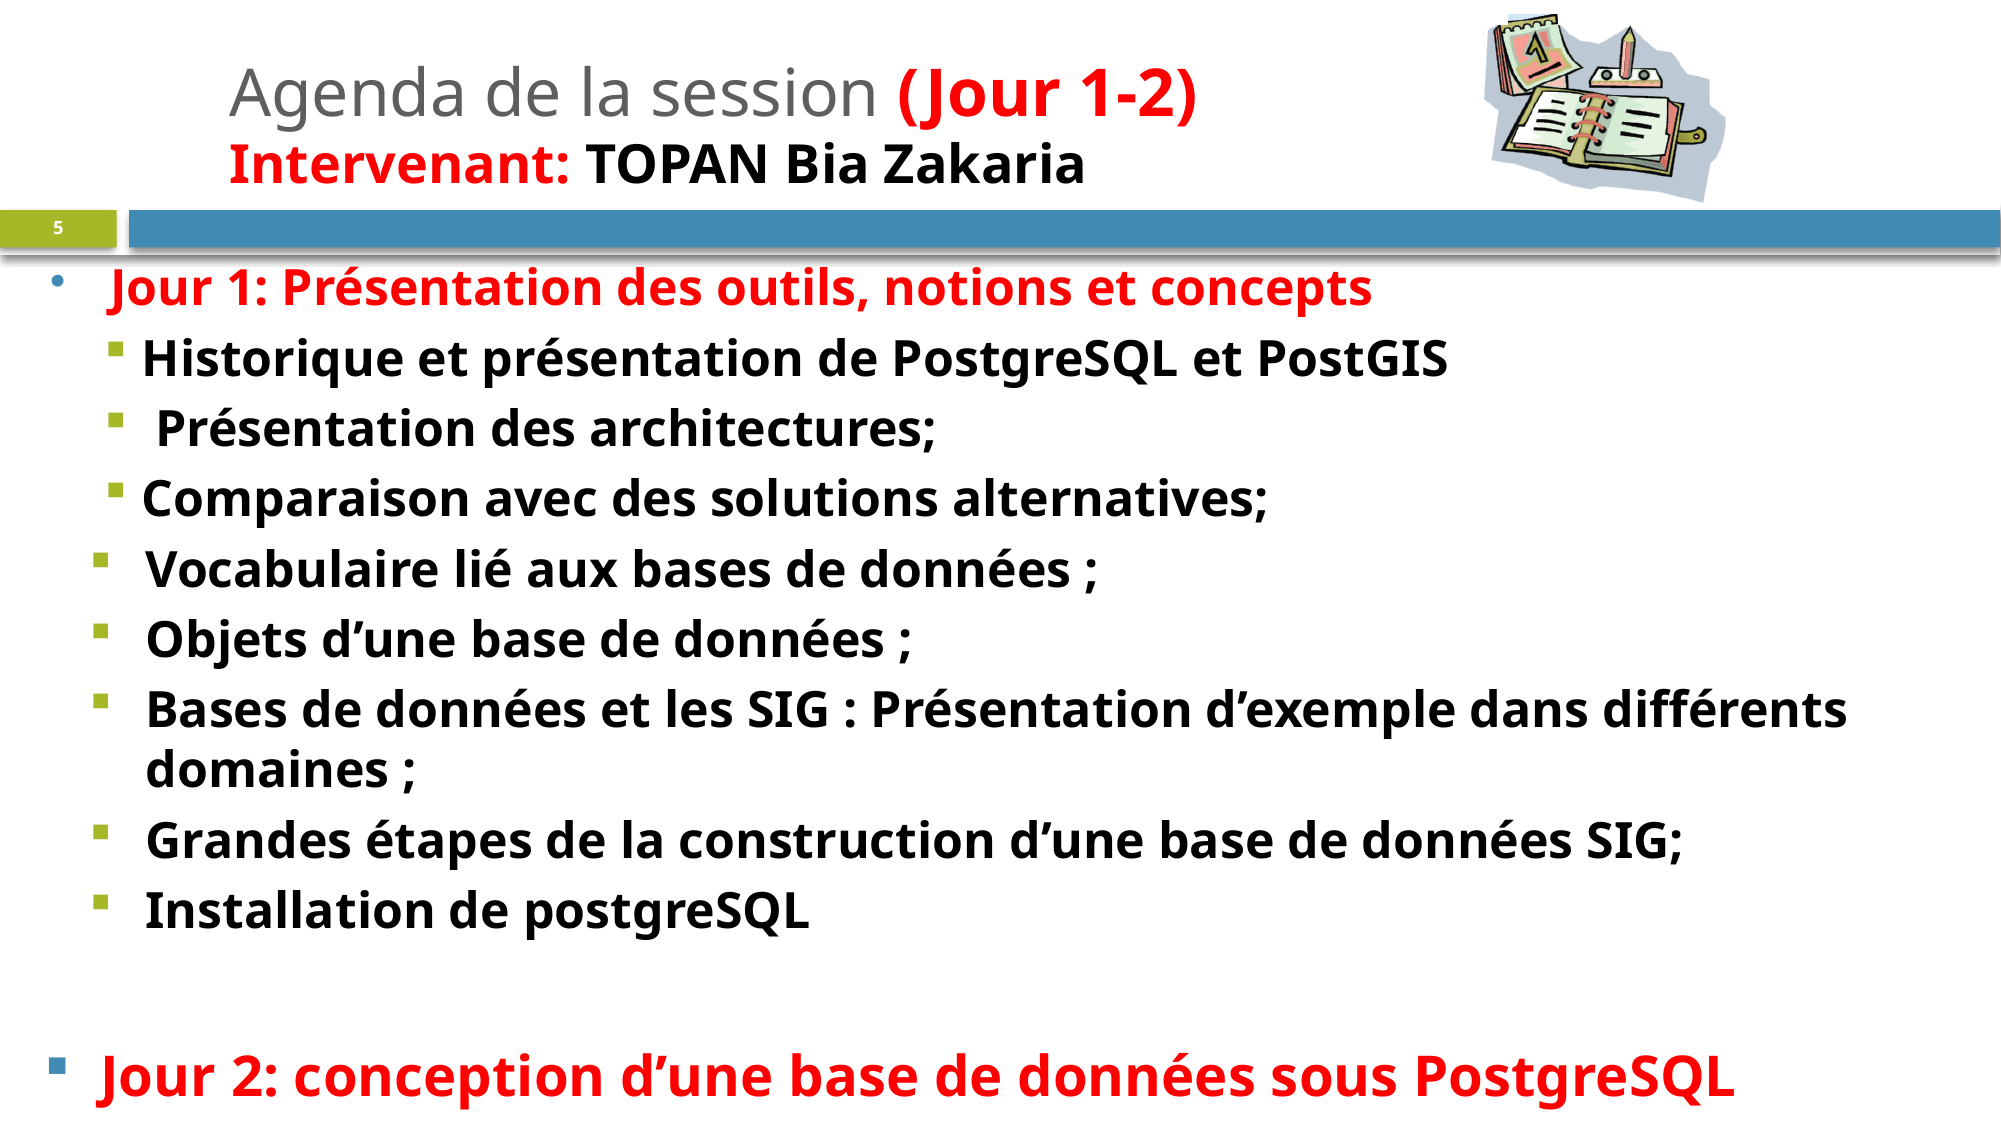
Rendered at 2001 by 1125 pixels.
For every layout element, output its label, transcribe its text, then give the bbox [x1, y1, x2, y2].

list Jour 1: Présentation des outils, notions et concepts Historique et présentation de PostgreSQL et PostGIS Présentation des architectures; Comparaison avec des solutions alternatives; Vocabulaire lié aux bases de données ; Objets d’une base de données ; Bases de données et les SIG : Présentation d’exemple dans différents domaines ; Grandes étapes de la construction d’une base de données SIG; Installation de postgreSQL Jour 2: conception d’une base de données sous PostgreSQL Travaux pratiques sur la conception d’une BD [0, 248, 1954, 1040]
title Agenda de la session (Jour 1-2) Intervenant: TOPAN Bia Zakaria [214, 41, 1478, 204]
picture [1483, 14, 1728, 204]
slide_number 5 [0, 208, 117, 248]
